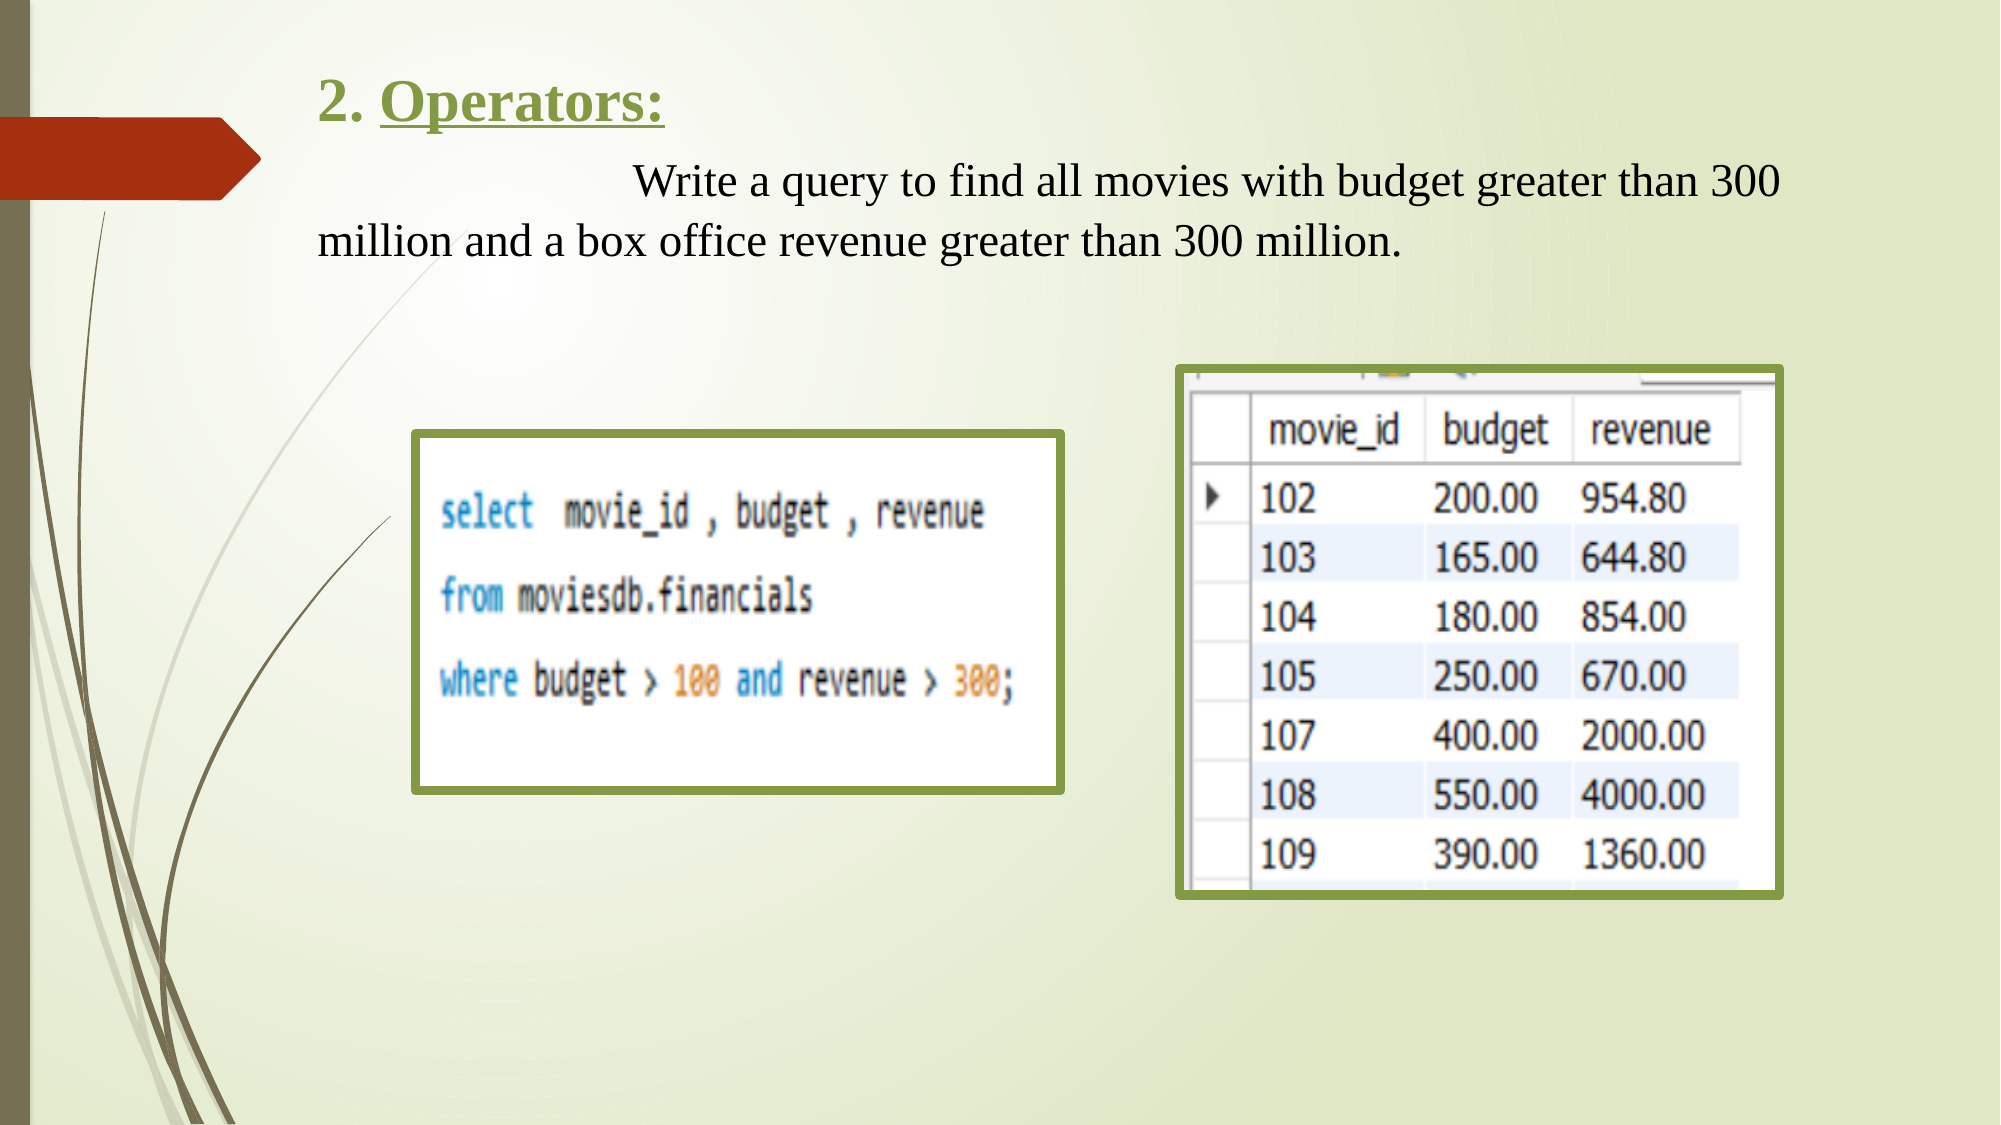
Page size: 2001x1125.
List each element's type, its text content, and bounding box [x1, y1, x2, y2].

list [419, 437, 1056, 787]
title 2. Operators: Write a query to find all movies with budget greater than 300 million and a box office revenue greater than 300 million. [302, 51, 1888, 274]
picture [1183, 372, 1776, 891]
